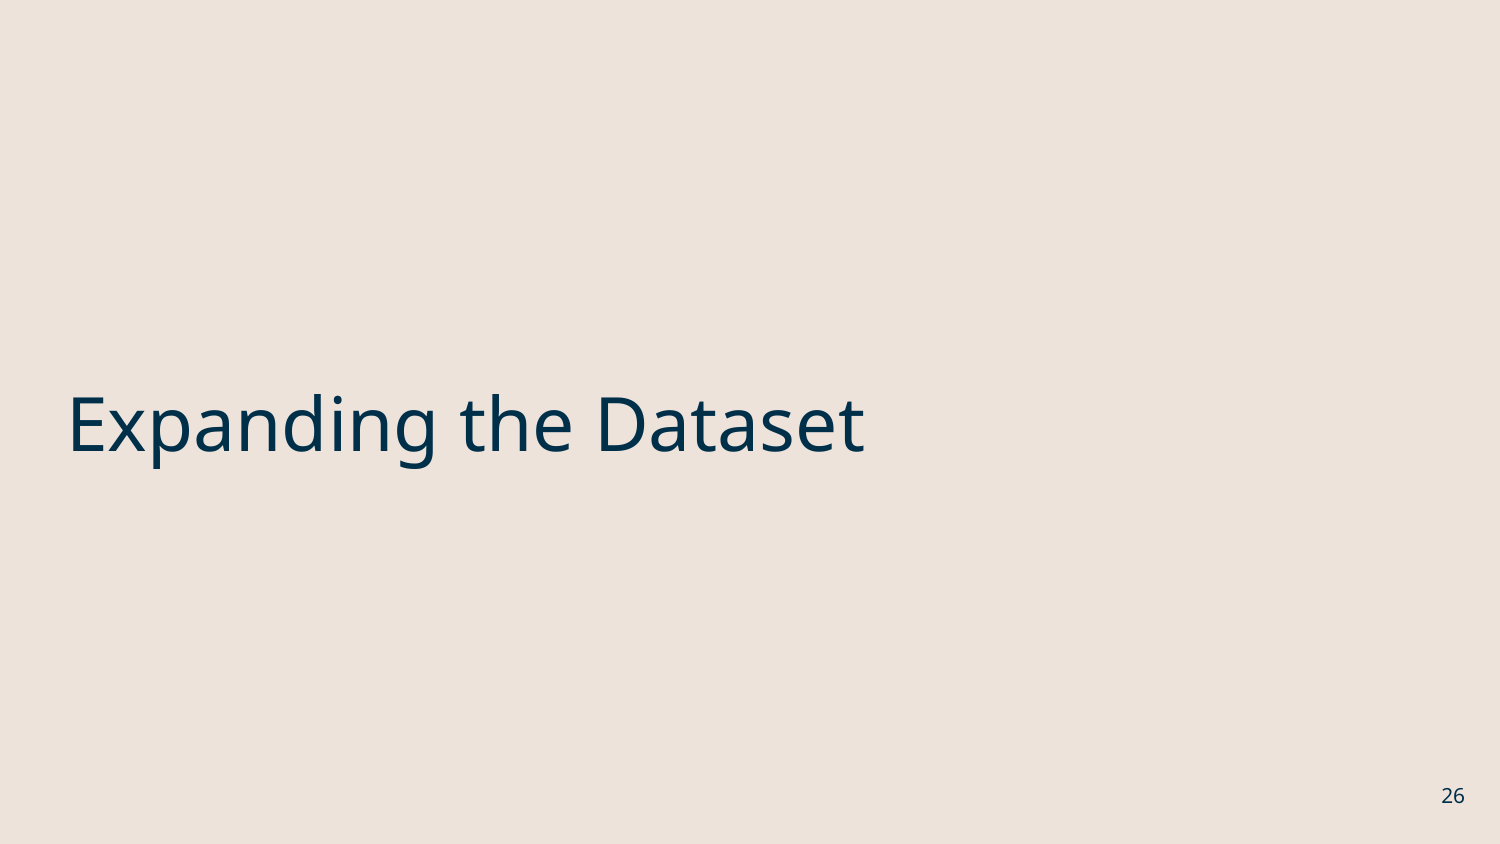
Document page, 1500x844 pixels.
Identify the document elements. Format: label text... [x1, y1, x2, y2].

title Expanding the Dataset [51, 130, 1076, 713]
slide_number 26 [1389, 764, 1480, 830]
